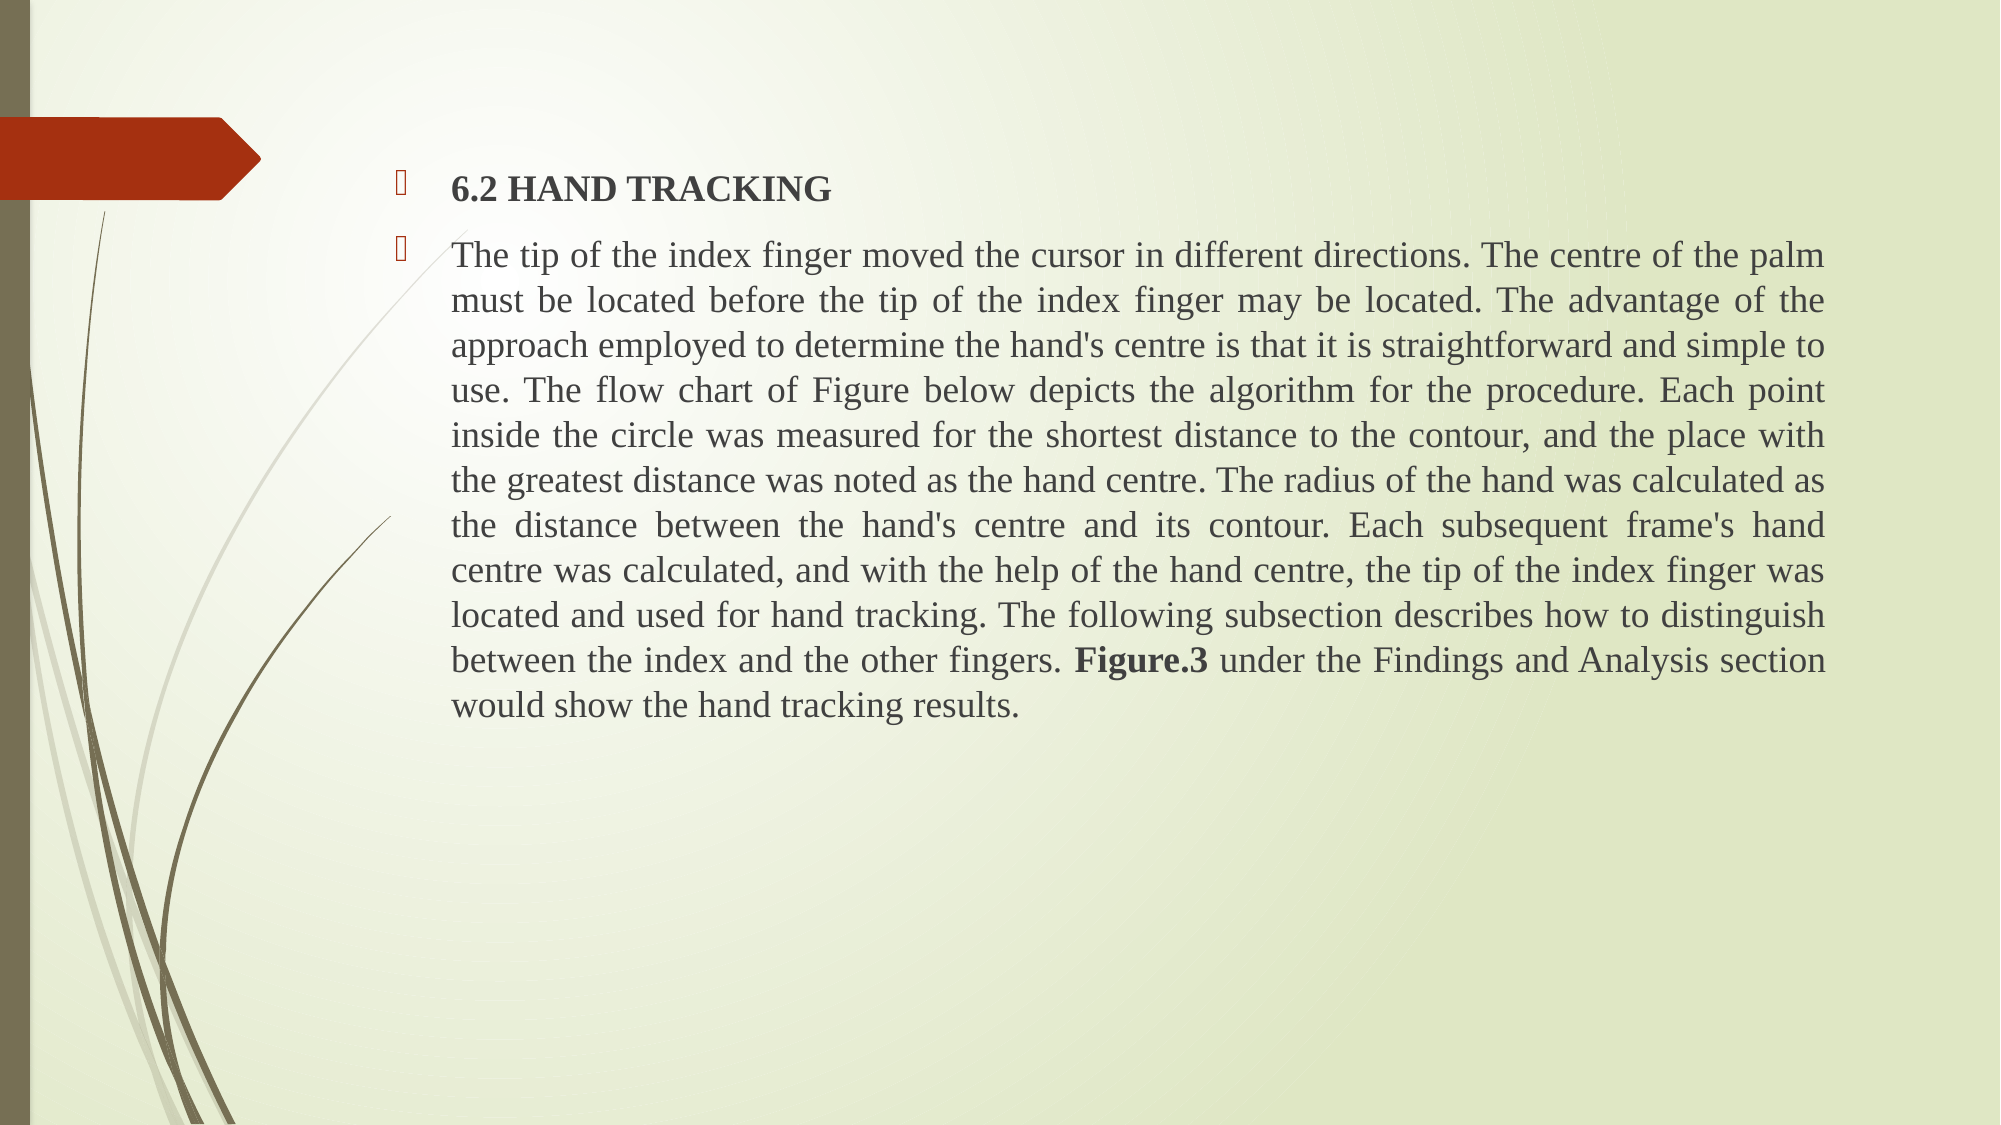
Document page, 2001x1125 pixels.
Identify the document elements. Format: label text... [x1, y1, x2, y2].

list 6.2 HAND TRACKING The tip of the index finger moved the cursor in different directions. The centre of the palm must be located before the tip of the index finger may be located. The advantage of the approach employed to determine the hand's centre is that it is straightforward and simple to use. The flow chart of Figure below depicts the algorithm for the procedure. Each point inside the circle was measured for the shortest distance to the contour, and the place with the greatest distance was noted as the hand centre. The radius of the hand was calculated as the distance between the hand's centre and its contour. Each subsequent frame's hand centre was calculated, and with the help of the hand centre, the tip of the index finger was located and used for hand tracking. The following subsection describes how to distinguish between the index and the other fingers. Figure.3 under the Findings and Analysis section would show the hand tracking results. [379, 156, 1843, 777]
